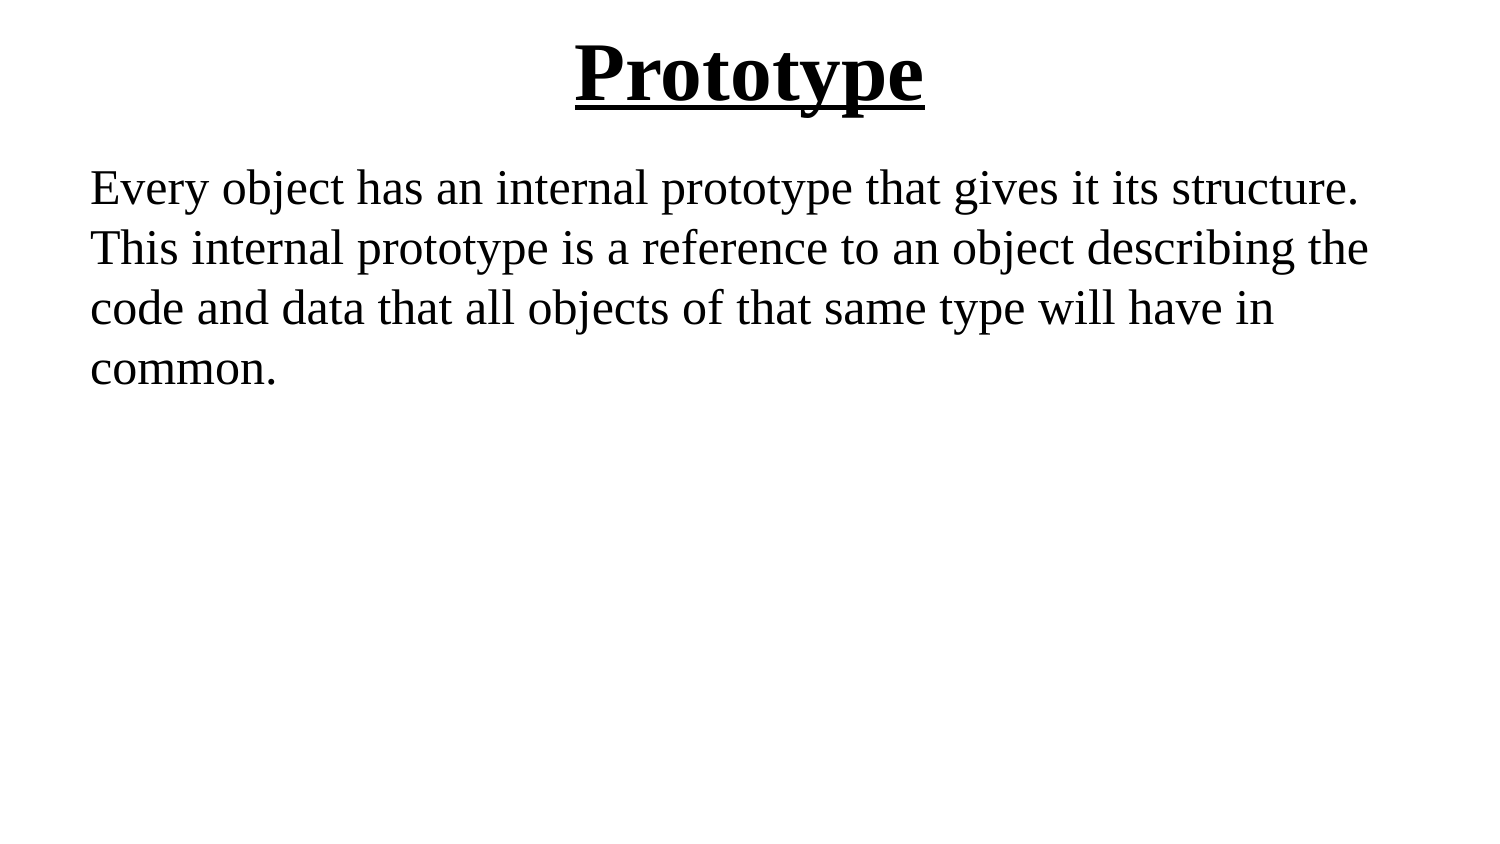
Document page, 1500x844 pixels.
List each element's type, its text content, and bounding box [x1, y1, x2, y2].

title Prototype [75, 0, 1425, 138]
list Every object has an internal prototype that gives it its structure. This internal prototype is a reference to an object describing the code and data that all objects of that same type will have in common. [75, 146, 1425, 704]
